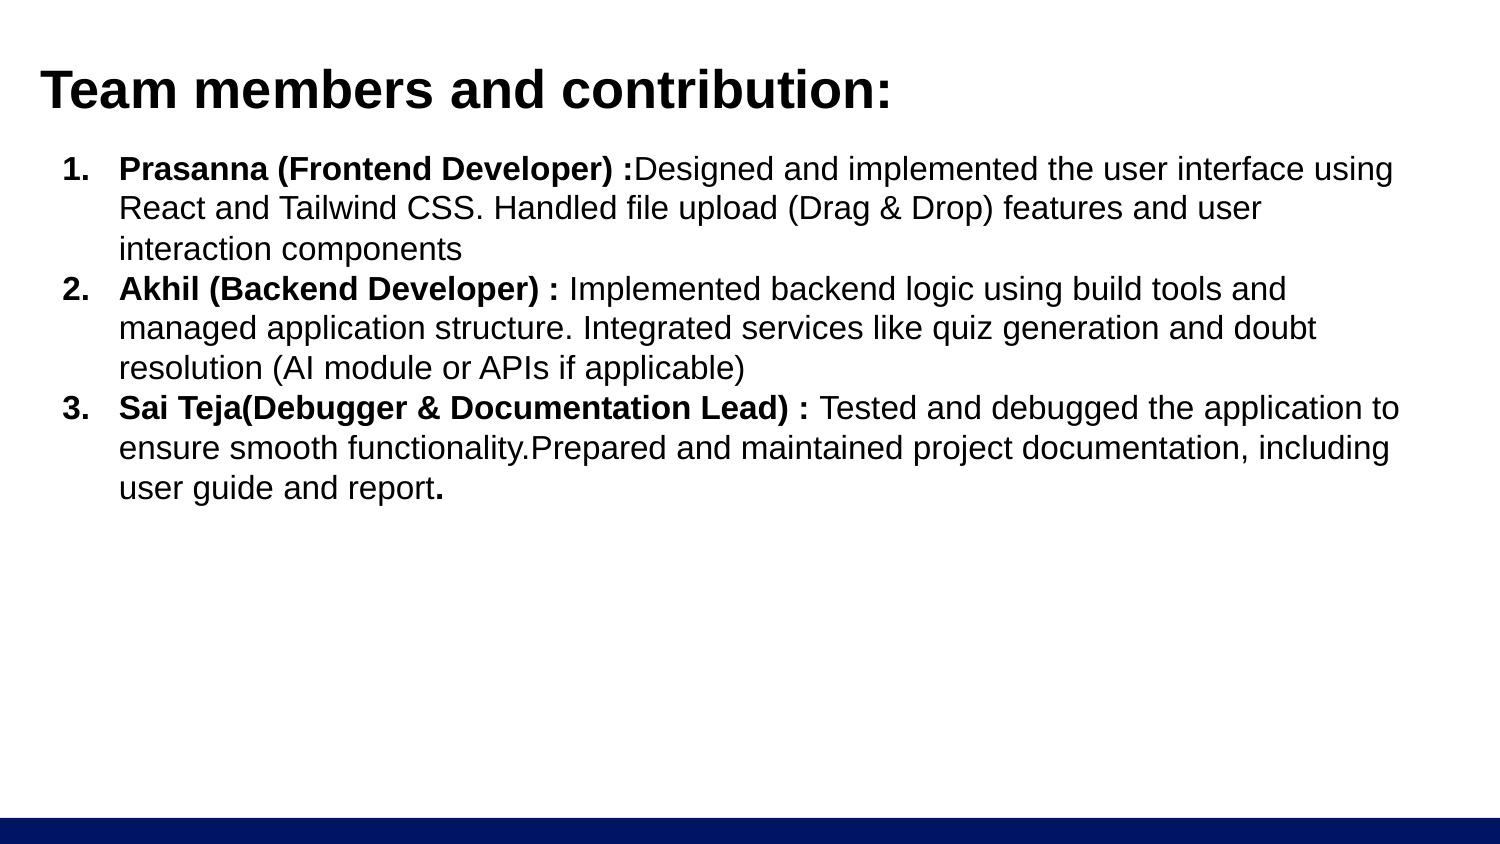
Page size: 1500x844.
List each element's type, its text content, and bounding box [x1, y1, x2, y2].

picture [0, 817, 1500, 844]
title Team members and contribution: [29, 37, 903, 196]
list Prasanna (Frontend Developer) :Designed and implemented the user interface using React and Tailwind CSS. Handled file upload (Drag & Drop) features and user interaction components Akhil (Backend Developer) : Implemented backend logic using build tools and managed application structure. Integrated services like quiz generation and doubt resolution (AI module or APIs if applicable) Sai Teja(Debugger & Documentation Lead) : Tested and debugged the application to ensure smooth functionality.Prepared and maintained project documentation, including user guide and report. [62, 146, 1413, 511]
